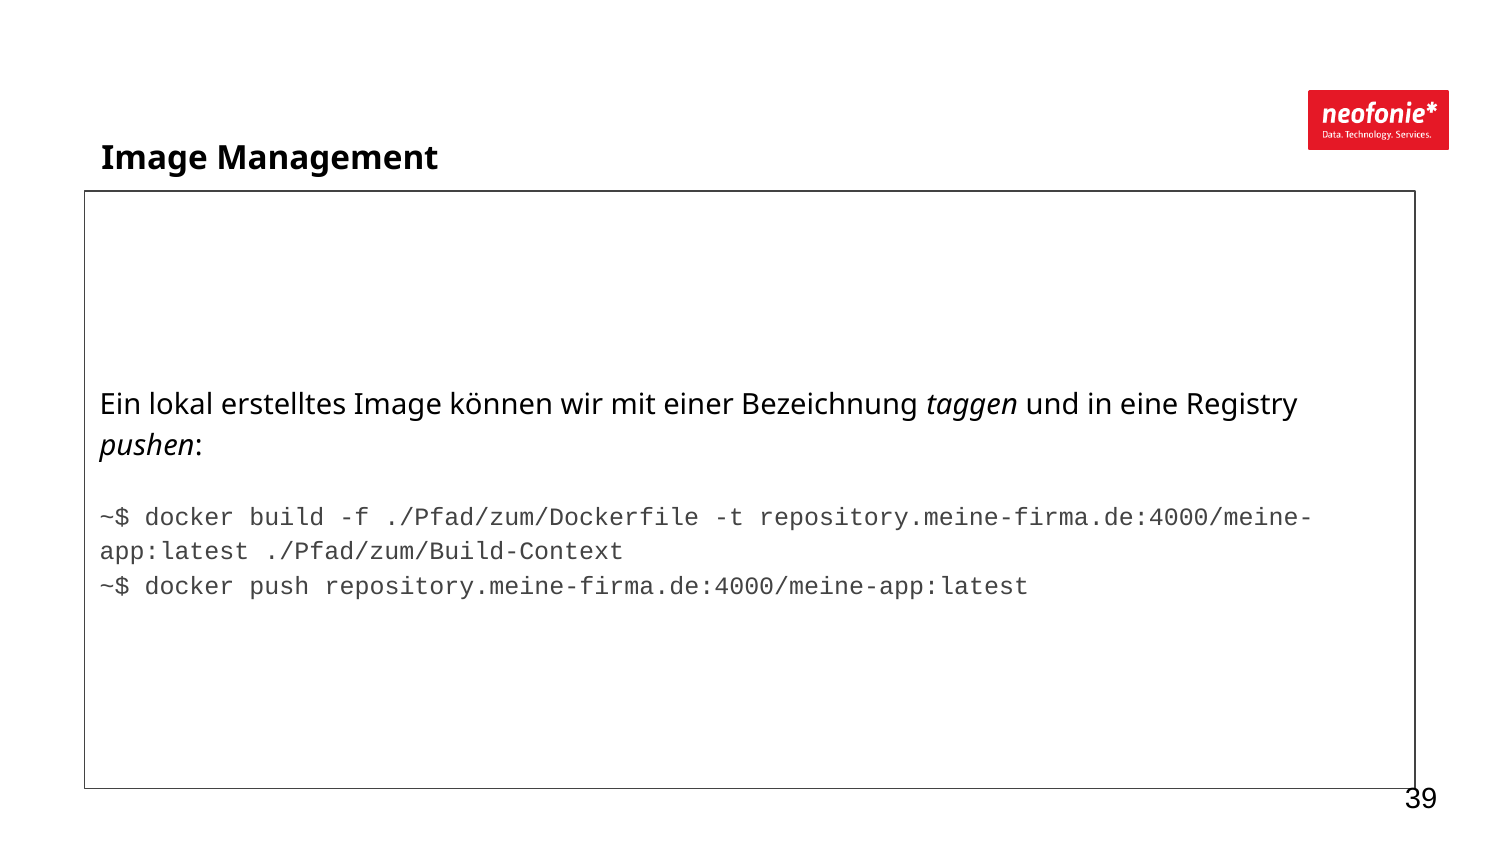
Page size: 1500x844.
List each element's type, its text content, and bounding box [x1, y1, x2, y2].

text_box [84, 136, 1416, 789]
picture [1308, 90, 1449, 150]
slide_number ‹#› [1389, 764, 1480, 830]
